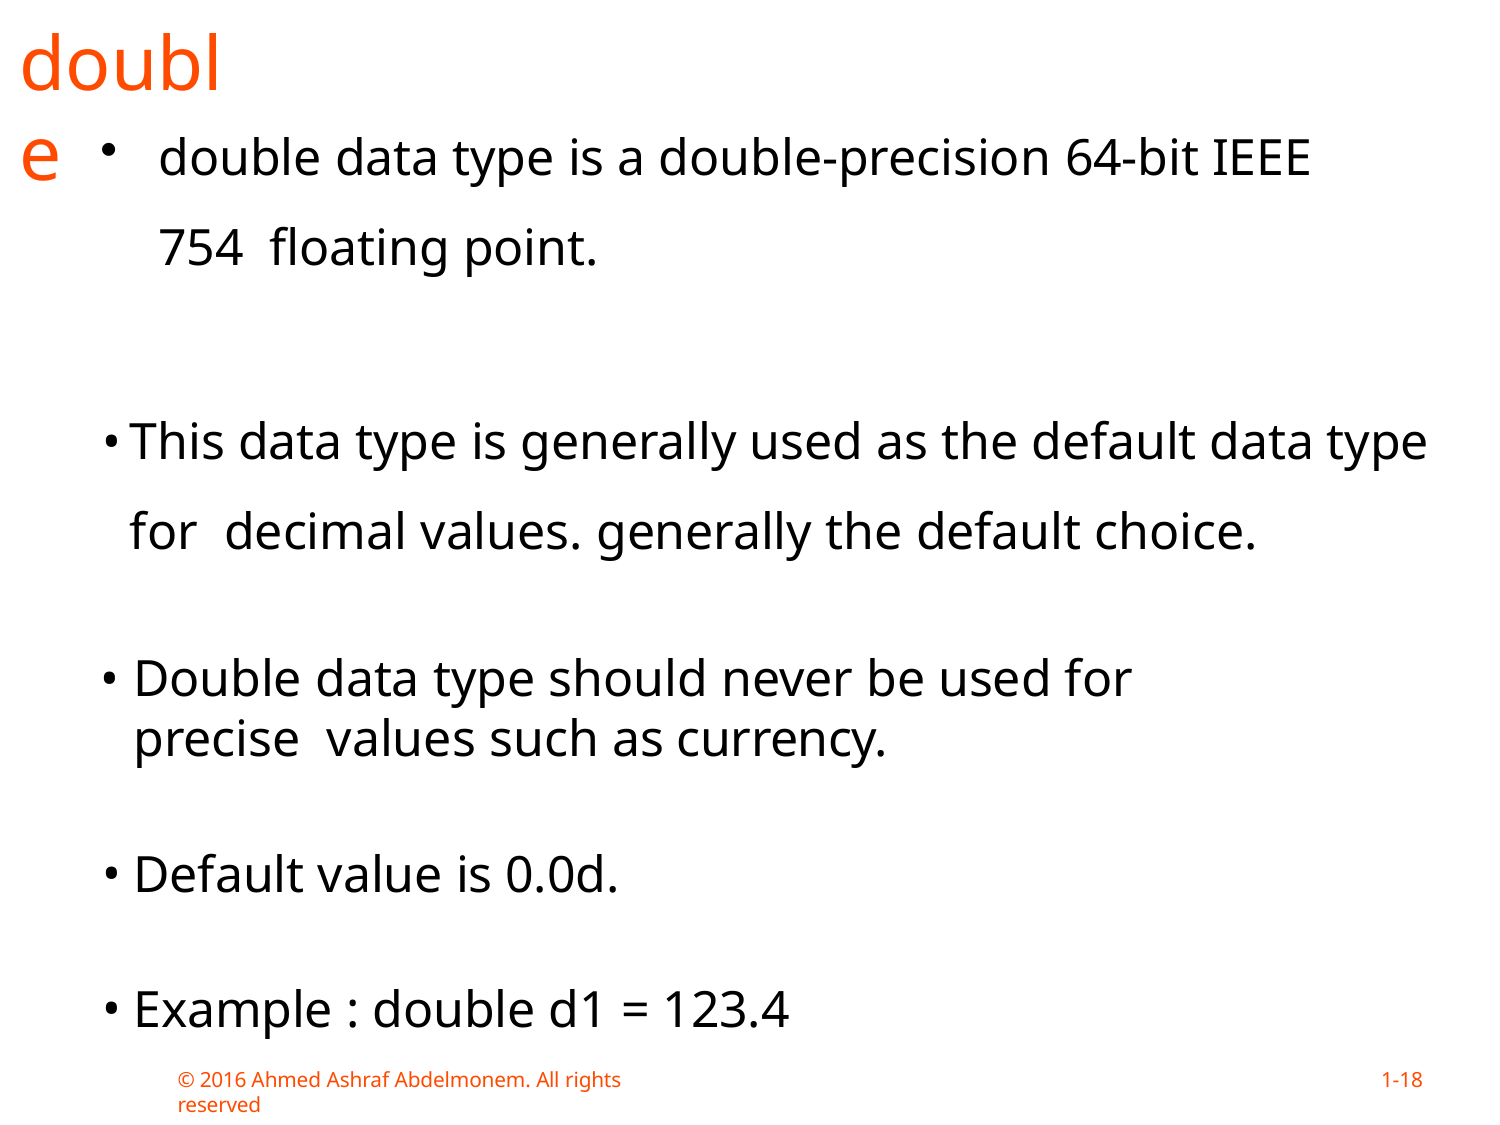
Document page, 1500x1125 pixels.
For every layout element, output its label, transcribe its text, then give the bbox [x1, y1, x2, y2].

title double [17, 13, 248, 204]
footer © 2016 Ahmed Ashraf Abdelmonem. All rights reserved [175, 1067, 689, 1125]
slide_number 1-10 [1378, 1067, 1429, 1125]
text_box double data type is a double-precision 64-bit IEEE 754 floating point. This data type is generally used as the default data type for decimal values. generally the default choice. Double data type should never be used for precise values such as currency. Default value is 0.0d. Example : double d1 = 123.4 [100, 93, 1445, 1038]
